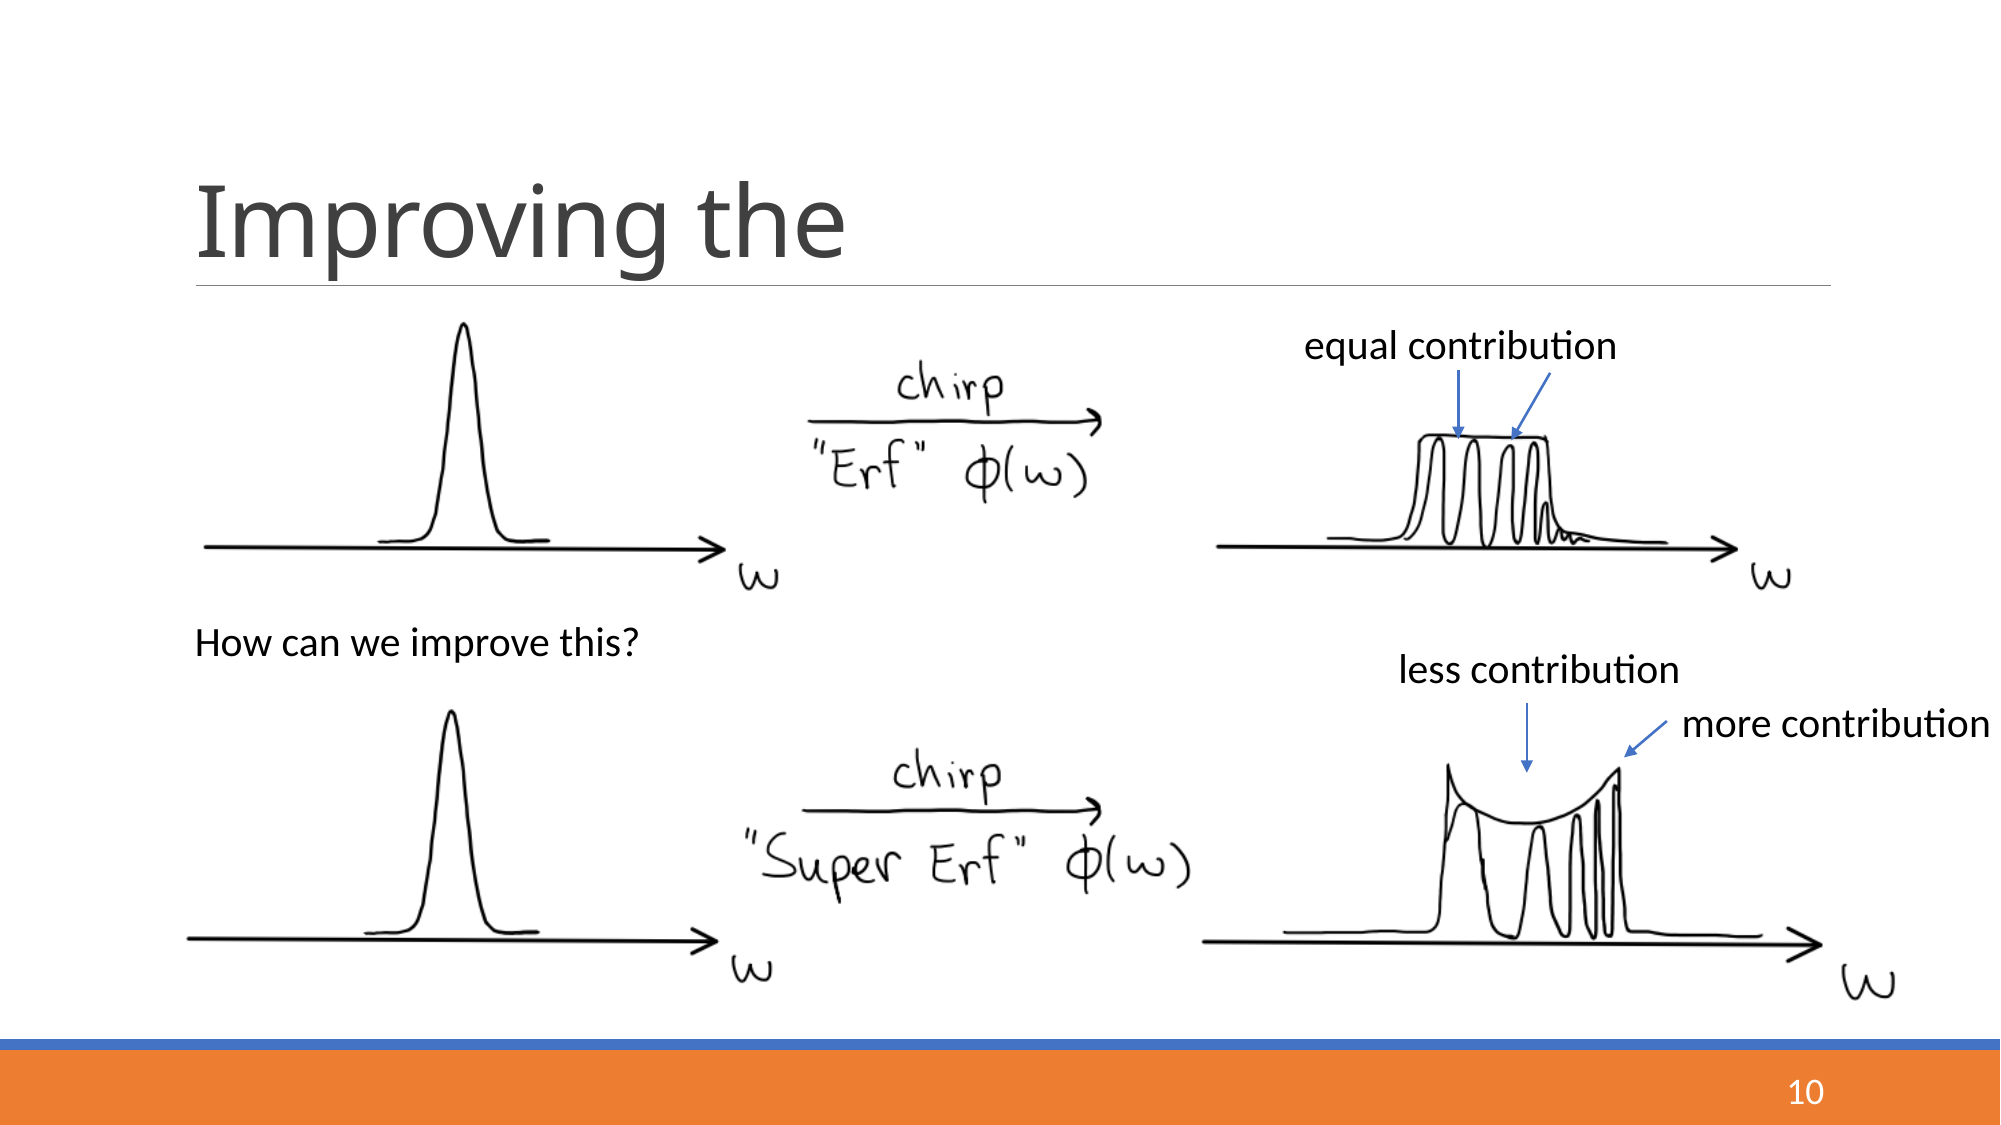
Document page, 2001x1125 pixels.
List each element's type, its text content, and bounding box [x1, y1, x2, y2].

slide_number 10 [1624, 1059, 1840, 1120]
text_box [165, 309, 1840, 624]
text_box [163, 633, 2000, 1028]
